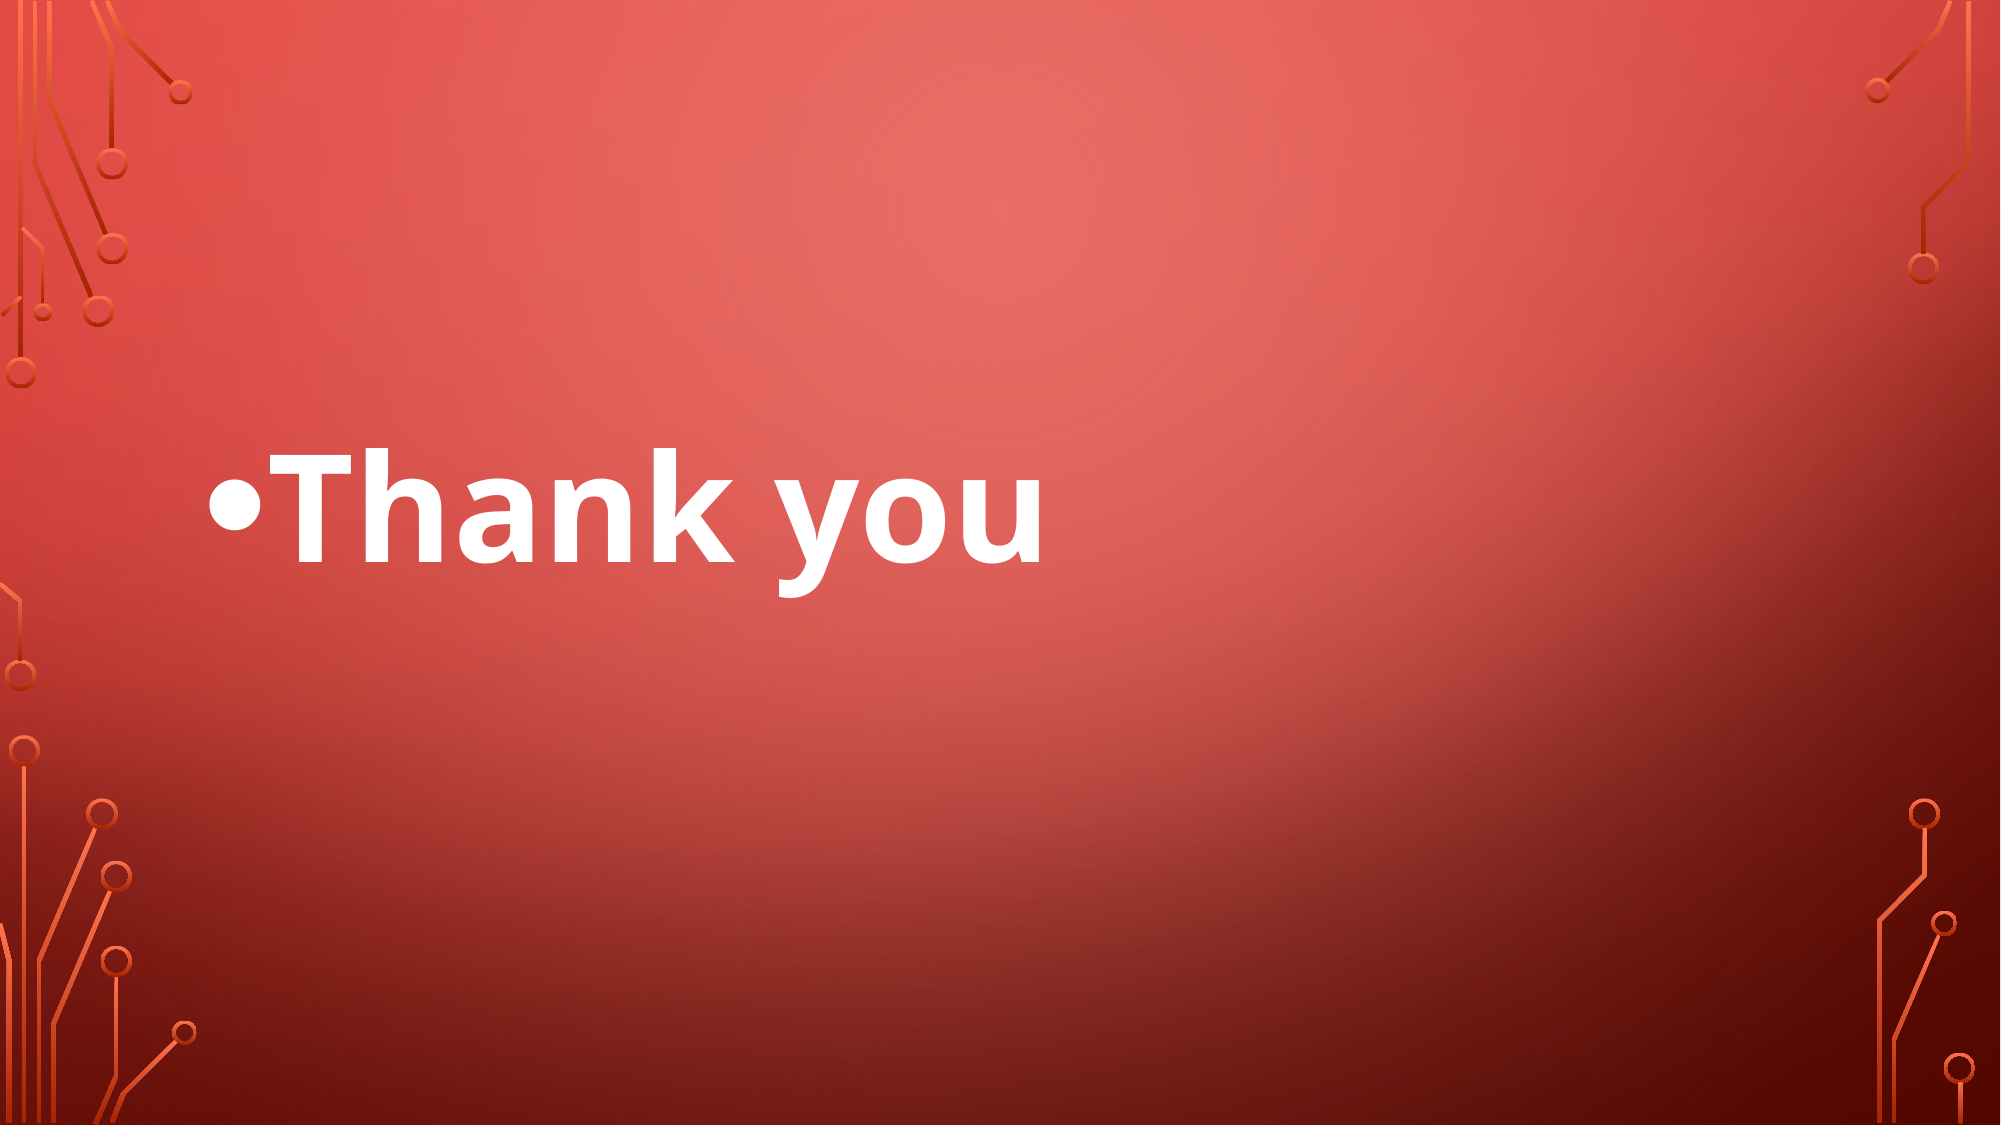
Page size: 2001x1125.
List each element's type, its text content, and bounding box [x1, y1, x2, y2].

list Thank you [187, 369, 1813, 950]
